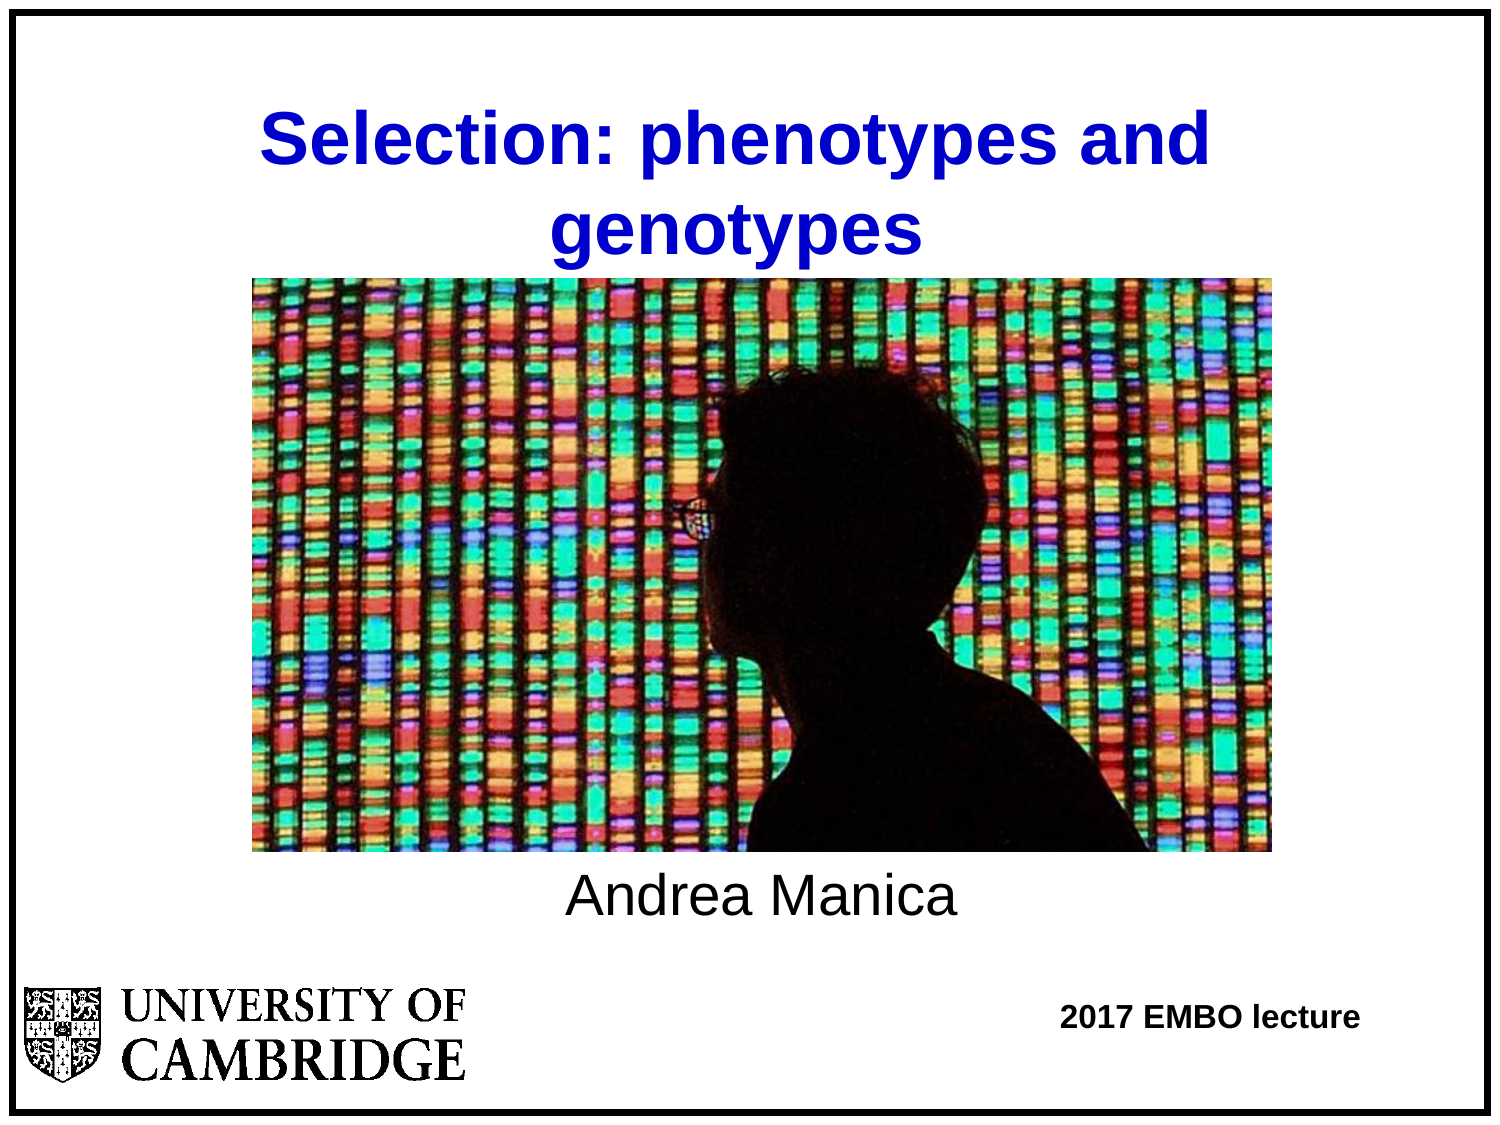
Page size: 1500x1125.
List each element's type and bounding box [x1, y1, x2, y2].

picture [252, 278, 1272, 852]
picture [24, 987, 465, 1084]
text_box [12, 12, 1488, 1113]
